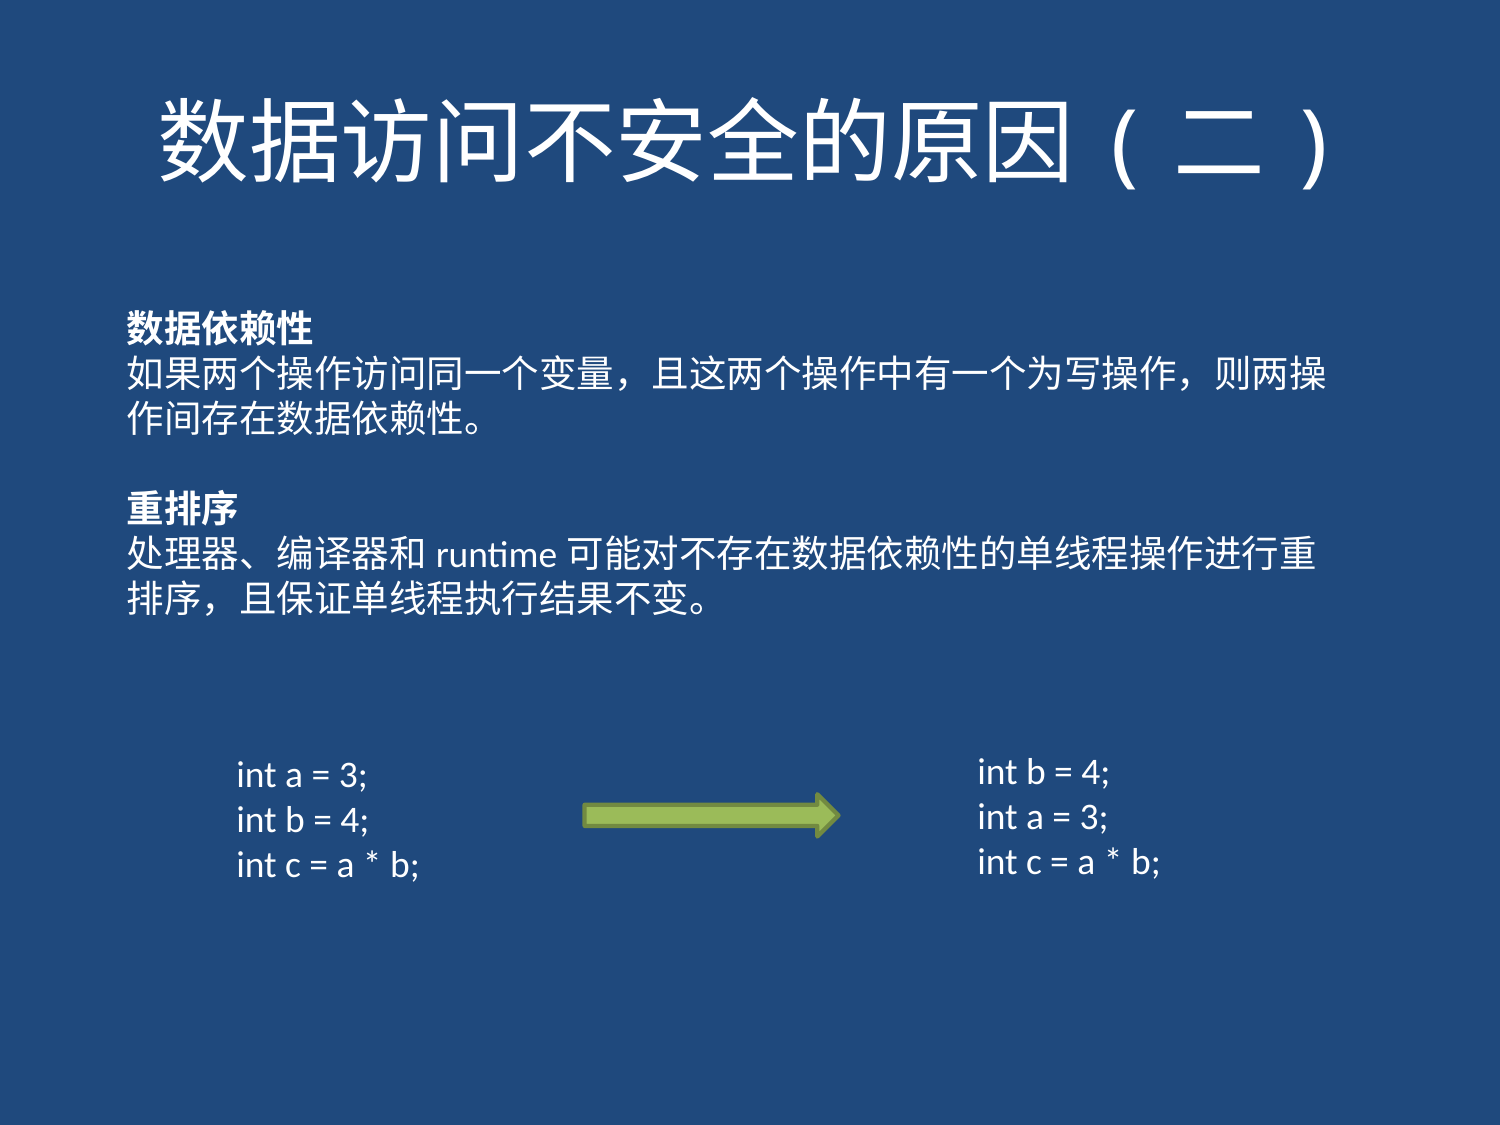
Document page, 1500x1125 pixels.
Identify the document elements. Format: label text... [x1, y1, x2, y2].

text_box [582, 792, 841, 839]
text_box int a = 3; int b = 4; int c = a * b; [221, 742, 482, 893]
text_box 数据依赖性 如果两个操作访问同一个变量，且这两个操作中有一个为写操作，则两操作间存在数据依赖性。 重排序 处理器、编译器和runtime可能对不存在数据依赖性的单线程操作进行重排序，且保证单线程执行结果不变。 [112, 297, 1365, 628]
title 数据访问不安全的原因(二) [75, 45, 1425, 233]
text_box int b = 4; int a = 3; int c = a * b; [962, 739, 1223, 890]
